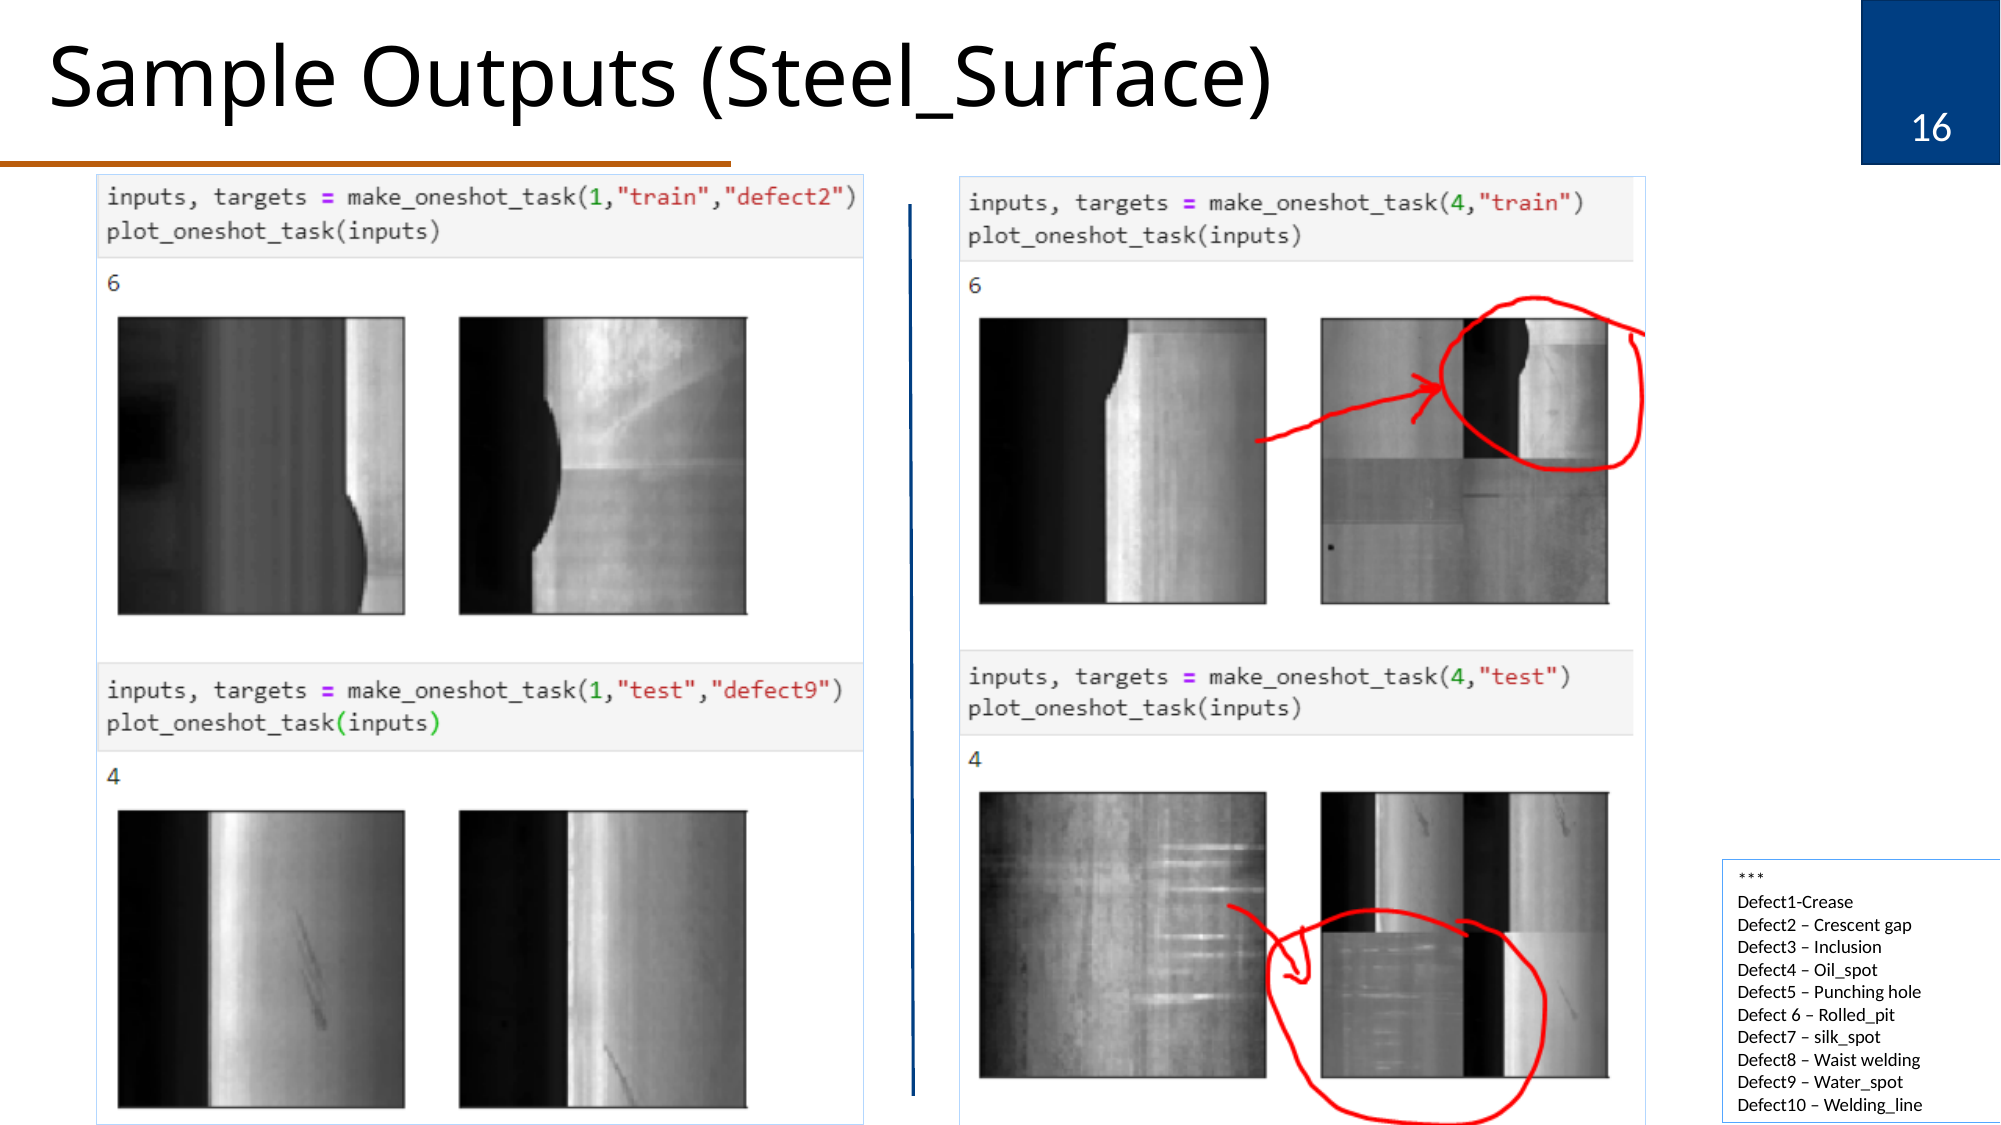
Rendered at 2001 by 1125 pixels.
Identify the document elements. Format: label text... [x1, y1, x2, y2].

picture [96, 174, 864, 1125]
text_box *** Defect1-Crease Defect2 – Crescent gap Defect3 – Inclusion Defect4 – Oil_spot Defect5 – Punching hole Defect 6 – Rolled_pit Defect7 – silk_spot Defect8 – Waist welding Defect9 – Water_spot Defect10 – Welding_line [1722, 859, 2000, 1123]
slide_number 16 [1862, 85, 2000, 165]
picture [959, 176, 1646, 1125]
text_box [909, 204, 914, 1096]
title Sample Outputs (Steel_Surface) [33, 0, 1863, 160]
